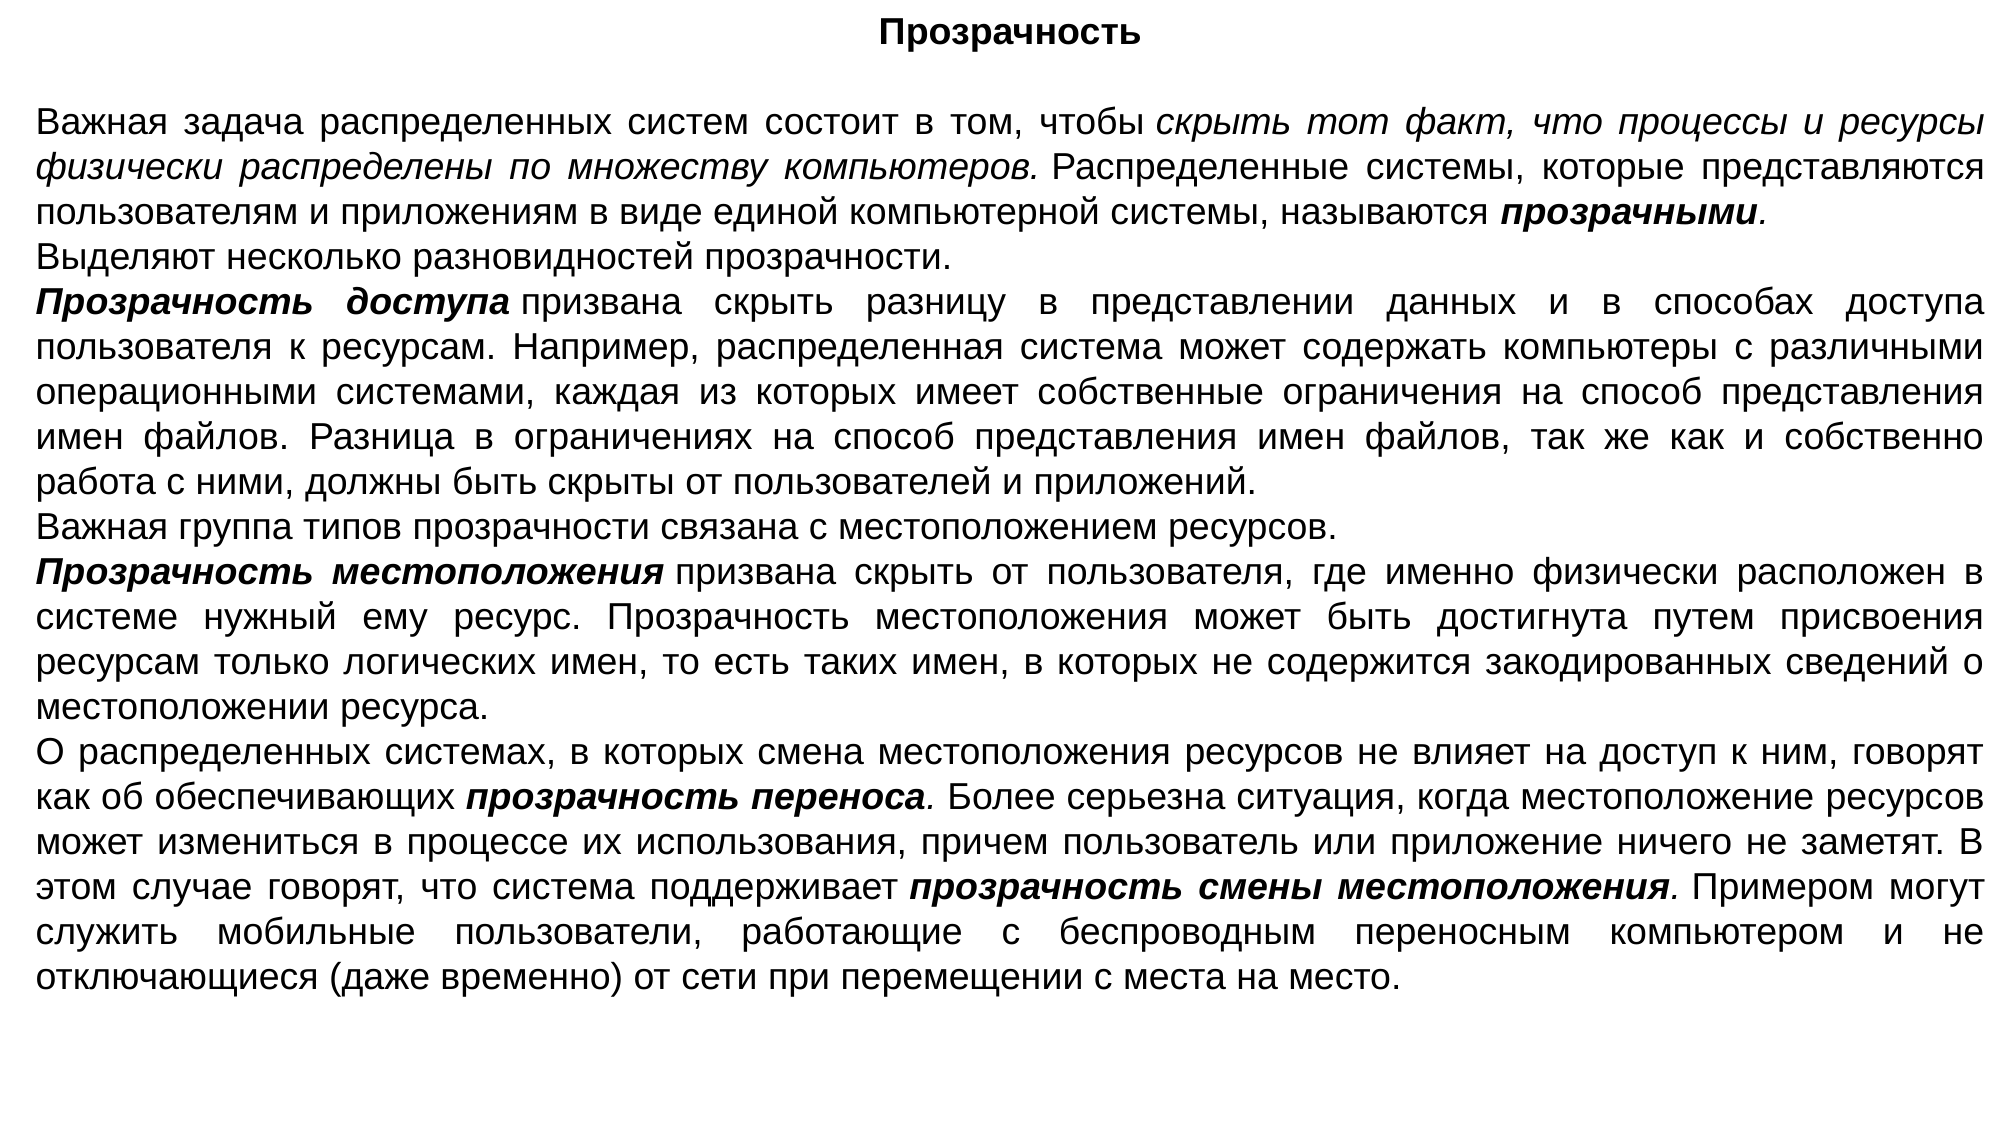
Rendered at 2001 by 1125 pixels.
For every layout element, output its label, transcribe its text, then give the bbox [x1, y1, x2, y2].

text_box Прозрачность Важная задача распределенных систем состоит в том, чтобы скрыть тот факт, что процессы и ресурсы физически распределены по множеству компьютеров. Распределенные системы, которые представляются пользователям и приложениям в виде единой компьютерной системы, называются прозрачными. Выделяют несколько разновидностей прозрачности. Прозрачность доступа призвана скрыть разницу в представлении данных и в способах доступа пользователя к ресурсам. Например, распределенная система может содержать компьютеры с различными операционными системами, каждая из которых имеет собственные ограничения на способ представления имен файлов. Разница в ограничениях на способ представления имен файлов, так же как и собственно работа с ними, должны быть скрыты от пользователей и приложений. Важная группа типов прозрачности связана с местоположением ресурсов. Прозрачность местоположения призвана скрыть от пользователя, где именно физически расположен в системе нужный ему ресурс. Прозрачность местоположения может быть достигнута путем присвоения ресурсам только логических имен, то есть таких имен, в которых не содержится закодированных сведений о местоположении ресурса. О распределенных системах, в которых смена местоположения ресурсов не влияет на доступ к ним, говорят как об обеспечивающих прозрачность переноса. Более серьезна ситуация, когда местоположение ресурсов может измениться в процессе их использования, причем пользователь или приложение ничего не заметят. В этом случае говорят, что система поддерживает прозрачность смены местоположения. Примером могут служить мобильные пользователи, работающие с беспроводным переносным компьютером и не отключающиеся (даже временно) от сети при перемещении с места на место. [20, 0, 2000, 1005]
